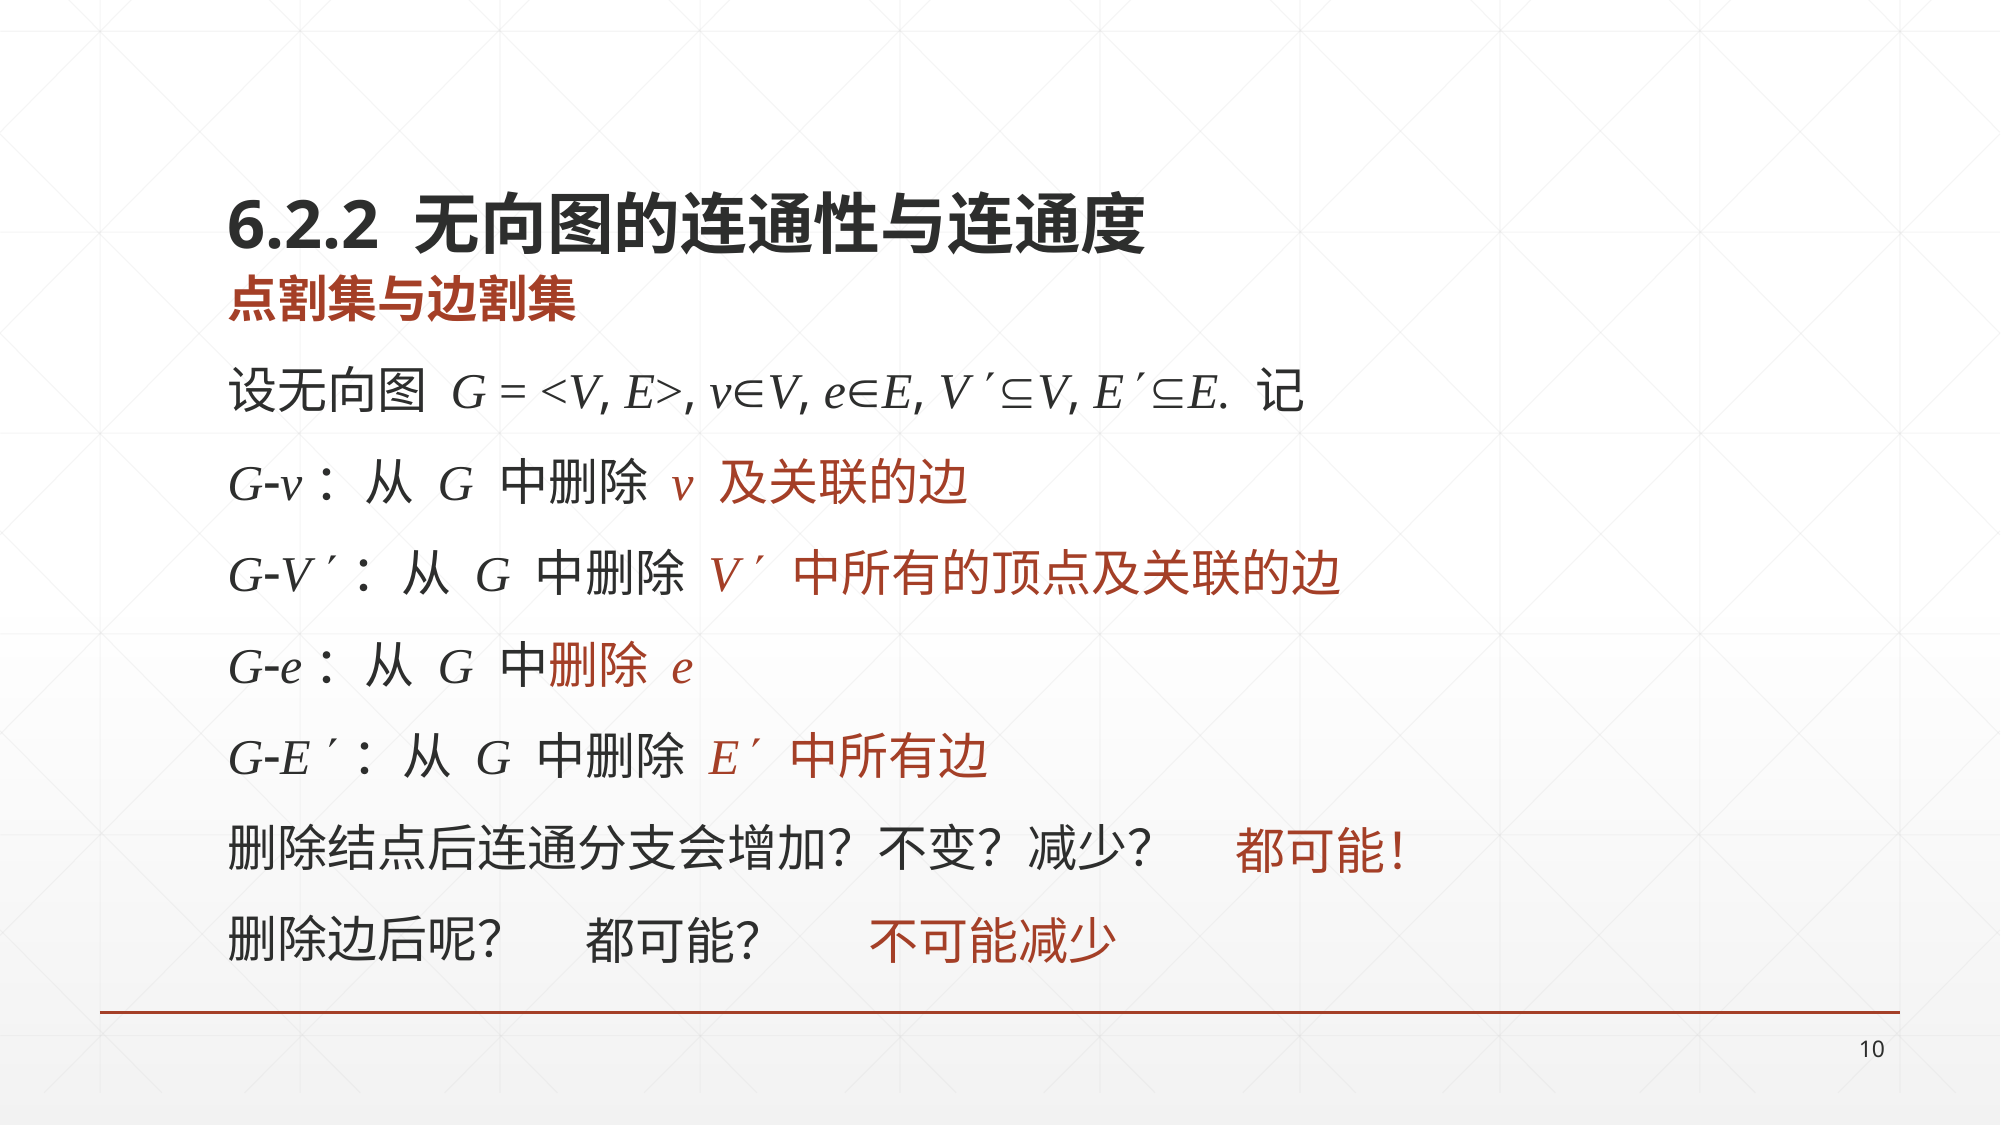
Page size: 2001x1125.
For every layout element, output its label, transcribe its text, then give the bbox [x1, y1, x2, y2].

text_box 不可能减少 [853, 902, 1134, 977]
text_box 6.2.2 无向图的连通性与连通度 [212, 82, 1788, 271]
text_box 都可能？ [570, 902, 801, 977]
text_box 都可能！ [1220, 811, 1451, 887]
list 点割集与边割集 设无向图 G = <V, E>, vV, eE, V V, E E. 记 Gv：从 G 中删除 v 及关联的边 GV ：从 G 中删除 V  中所有的顶点及关联的边 Ge：从 G 中删除 e GE ：从 G 中删除 E  中所有边 删除结点后连通分支会增加？不变？减少？ 删除边后呢？ [212, 271, 1788, 1110]
slide_number 10 [1788, 1031, 1901, 1069]
